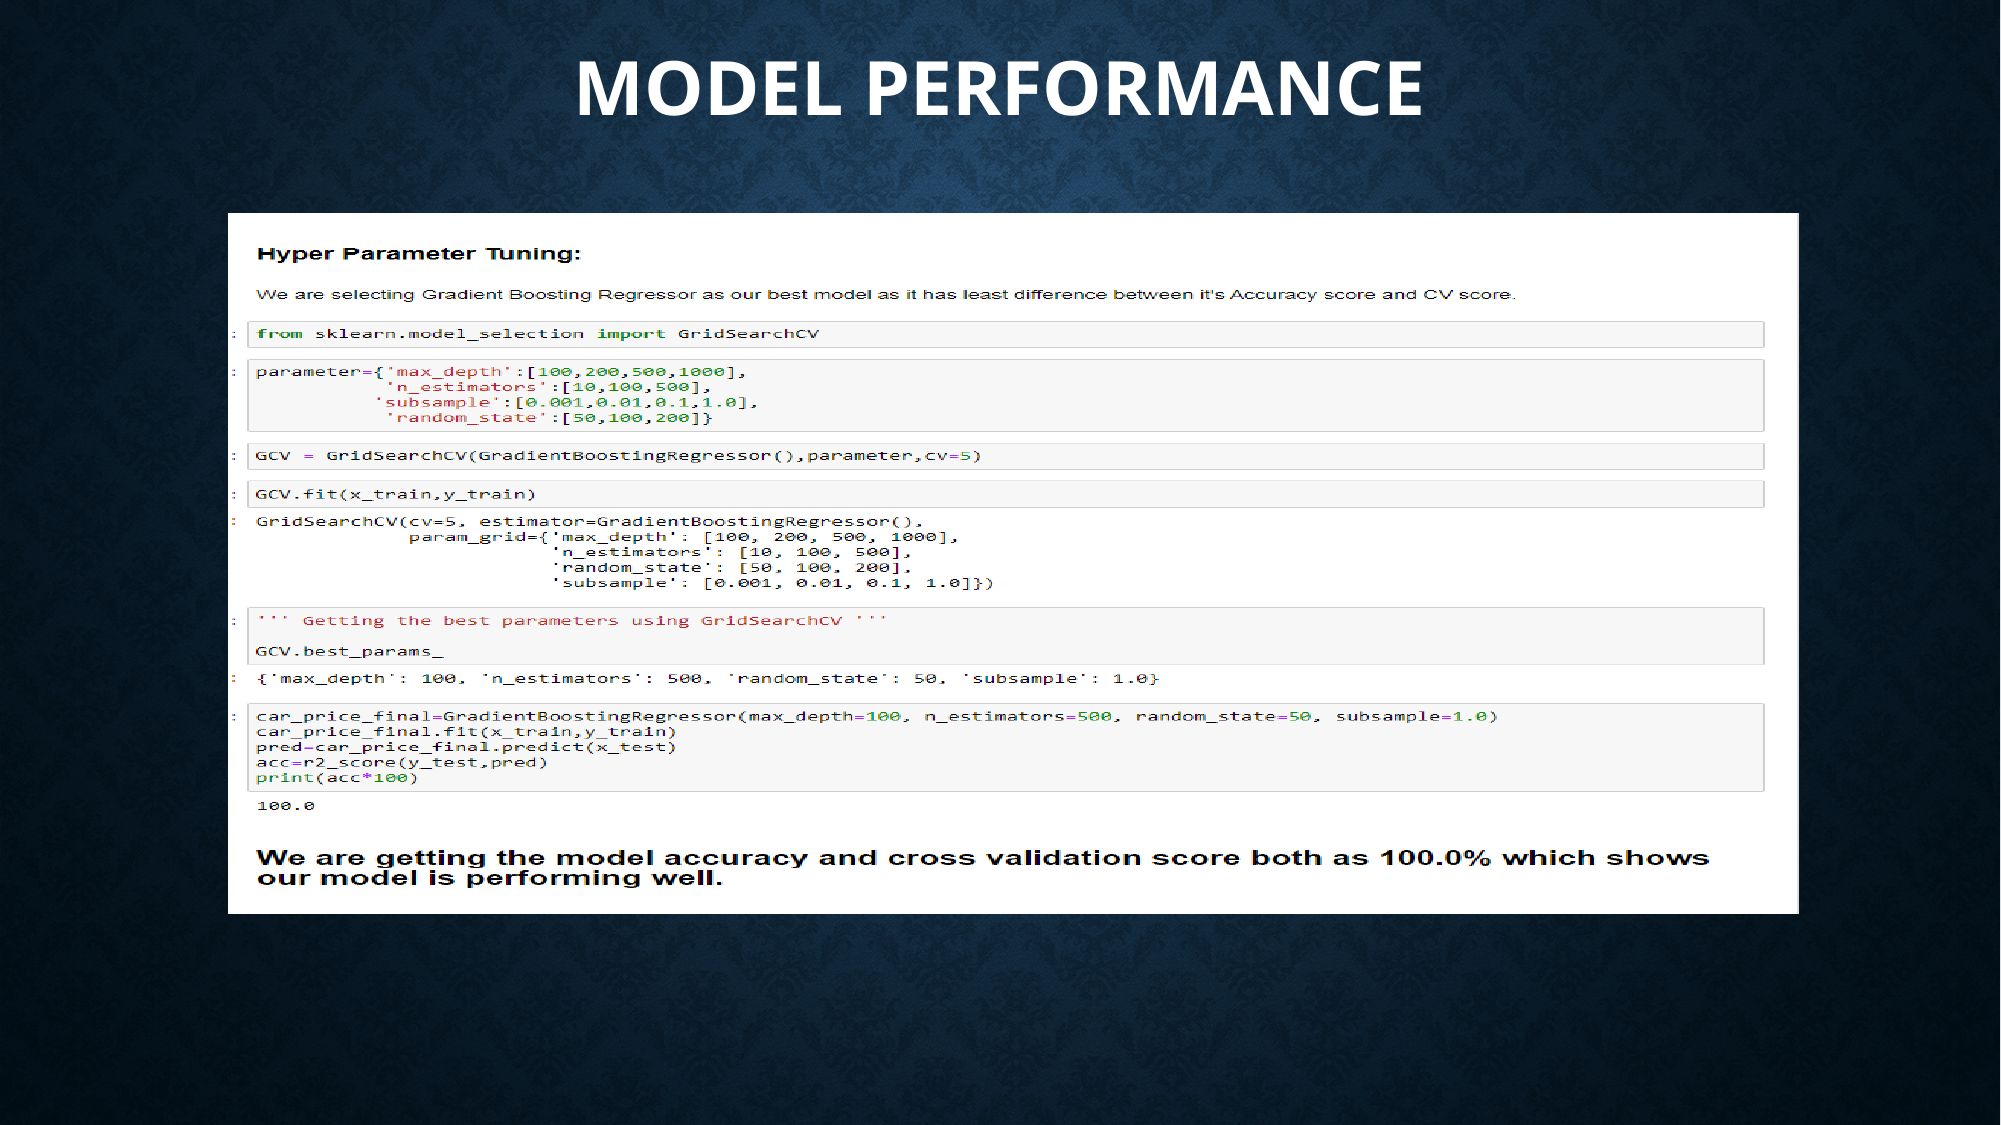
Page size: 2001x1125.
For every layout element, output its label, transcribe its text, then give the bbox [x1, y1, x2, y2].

picture [227, 213, 1799, 915]
title Model Performance [377, 63, 1623, 140]
